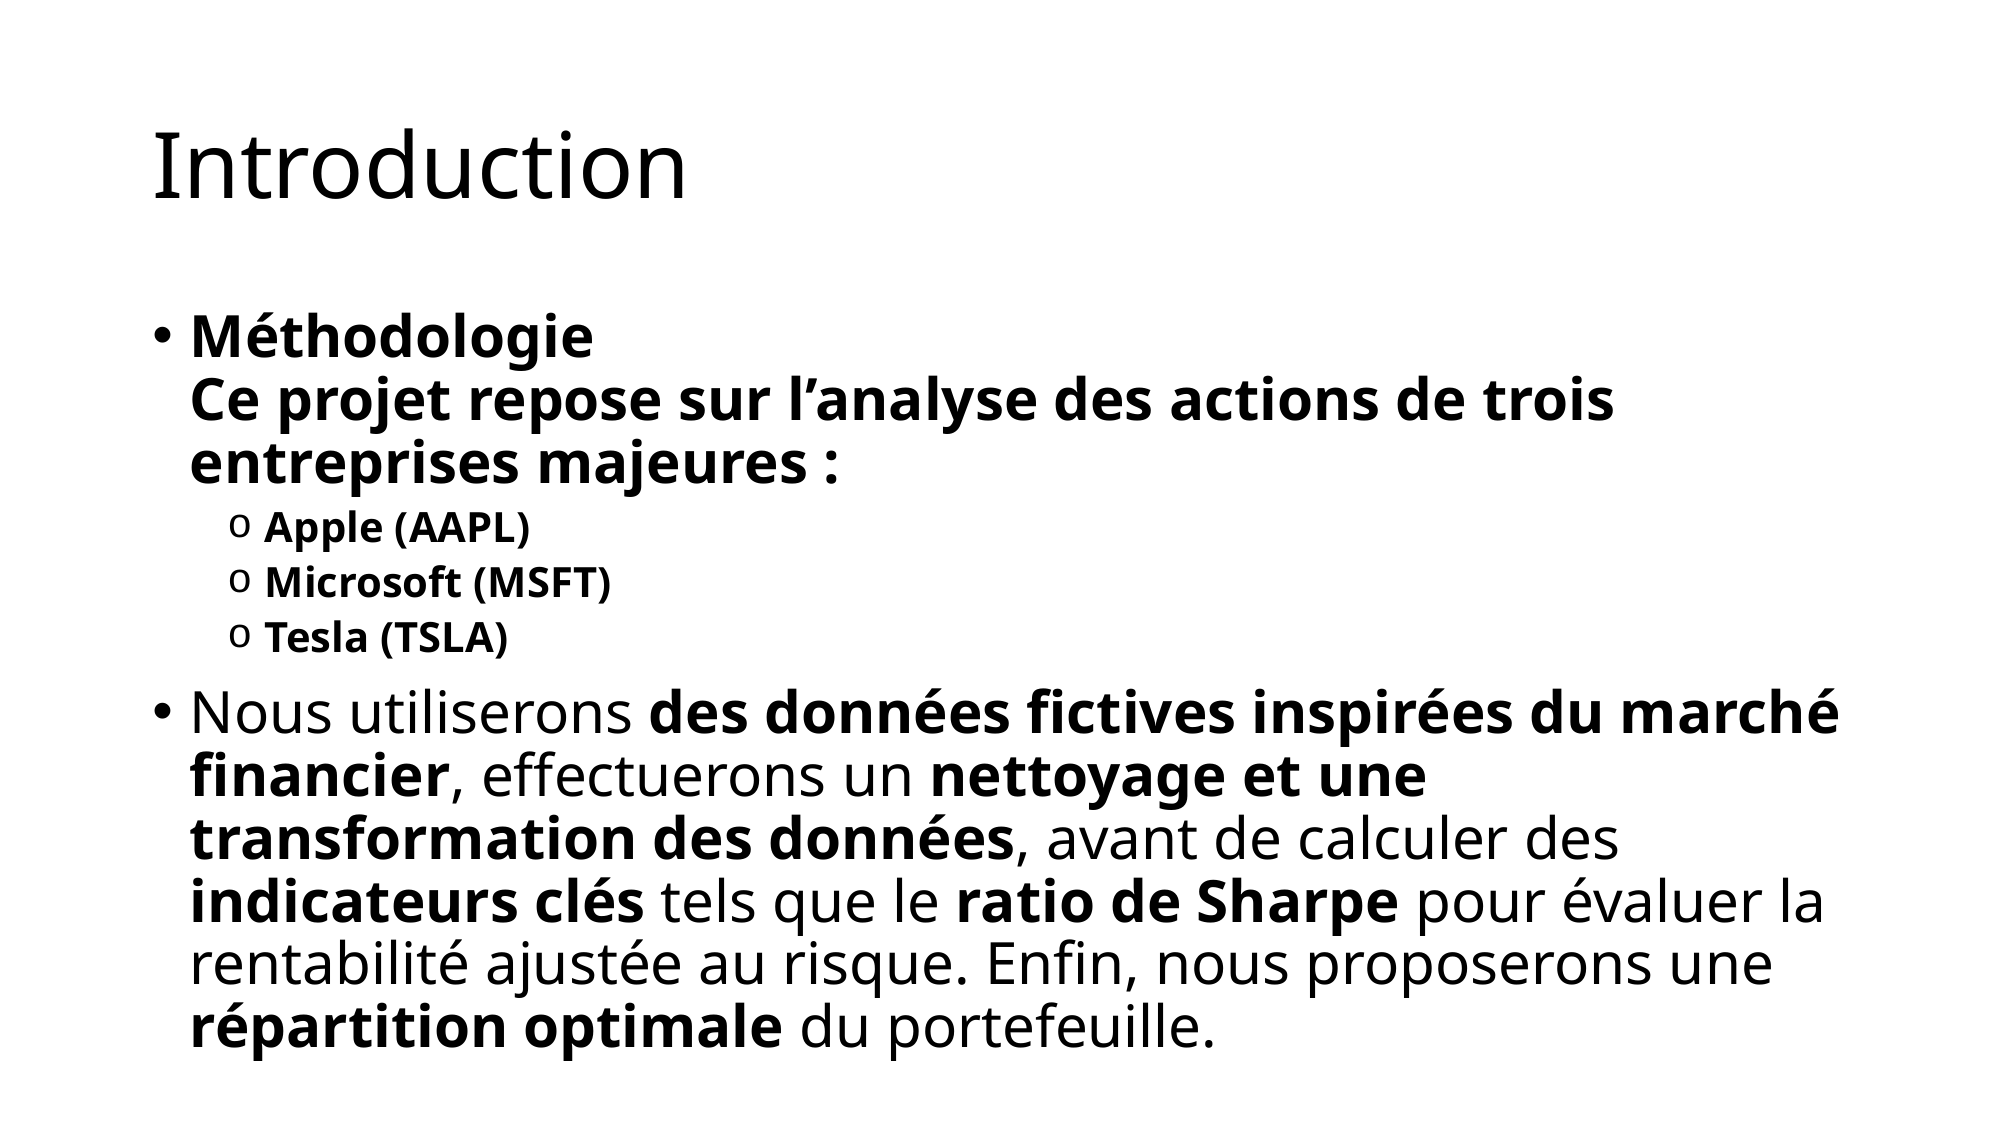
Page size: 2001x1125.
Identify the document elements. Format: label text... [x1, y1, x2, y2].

title Introduction [137, 59, 1863, 278]
list Méthodologie Ce projet repose sur l’analyse des actions de trois entreprises majeures : Apple (AAPL) Microsoft (MSFT) Tesla (TSLA) Nous utiliserons des données fictives inspirées du marché financier, effectuerons un nettoyage et une transformation des données, avant de calculer des indicateurs clés tels que le ratio de Sharpe pour évaluer la rentabilité ajustée au risque. Enfin, nous proposerons une répartition optimale du portefeuille. [137, 299, 1863, 1014]
